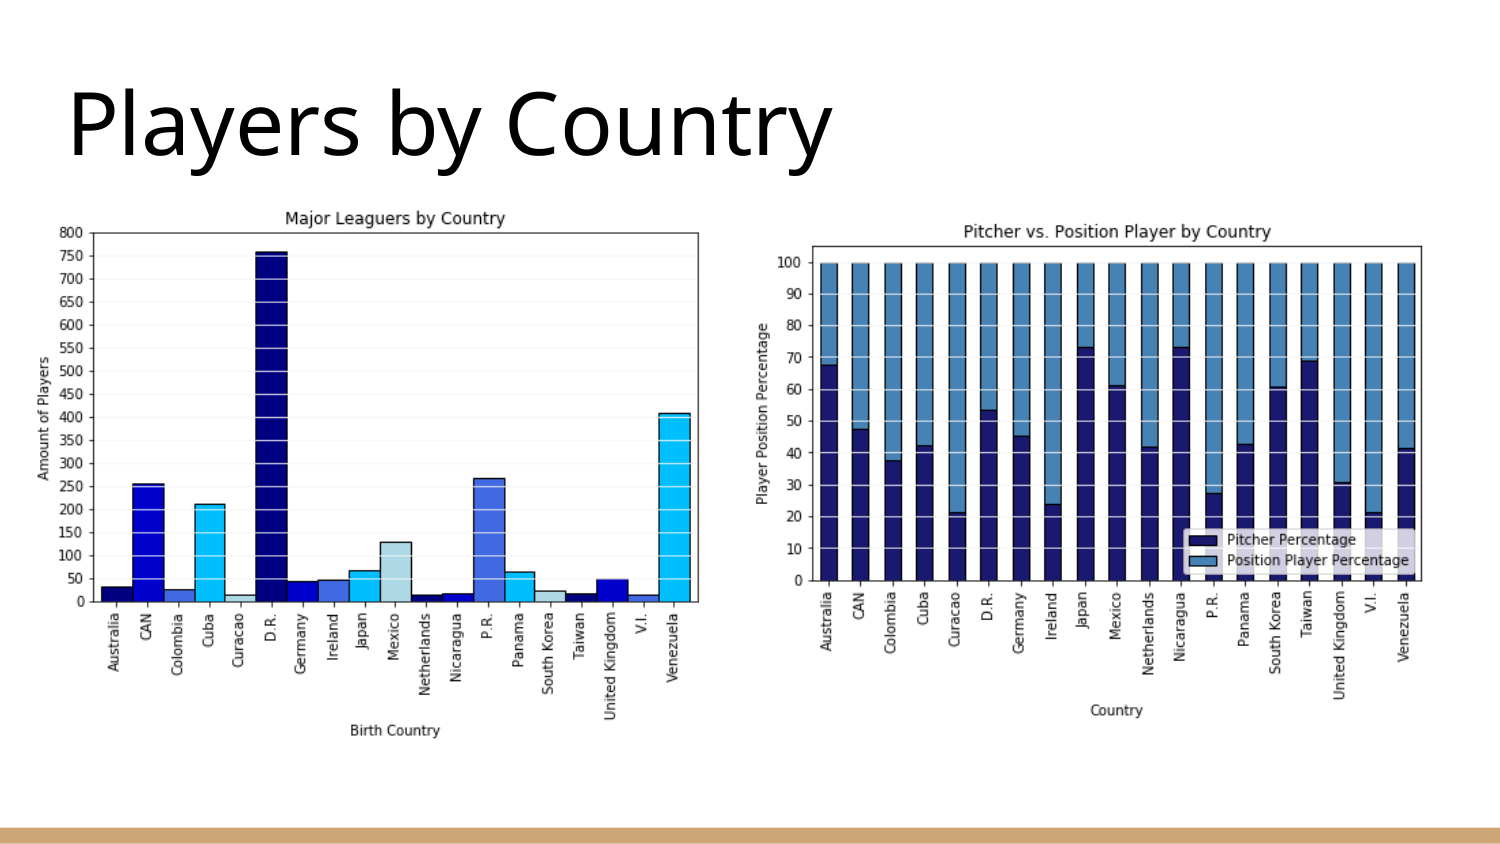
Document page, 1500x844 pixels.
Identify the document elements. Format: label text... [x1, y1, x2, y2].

title Players by Country [51, 51, 1449, 189]
picture [15, 200, 1466, 752]
